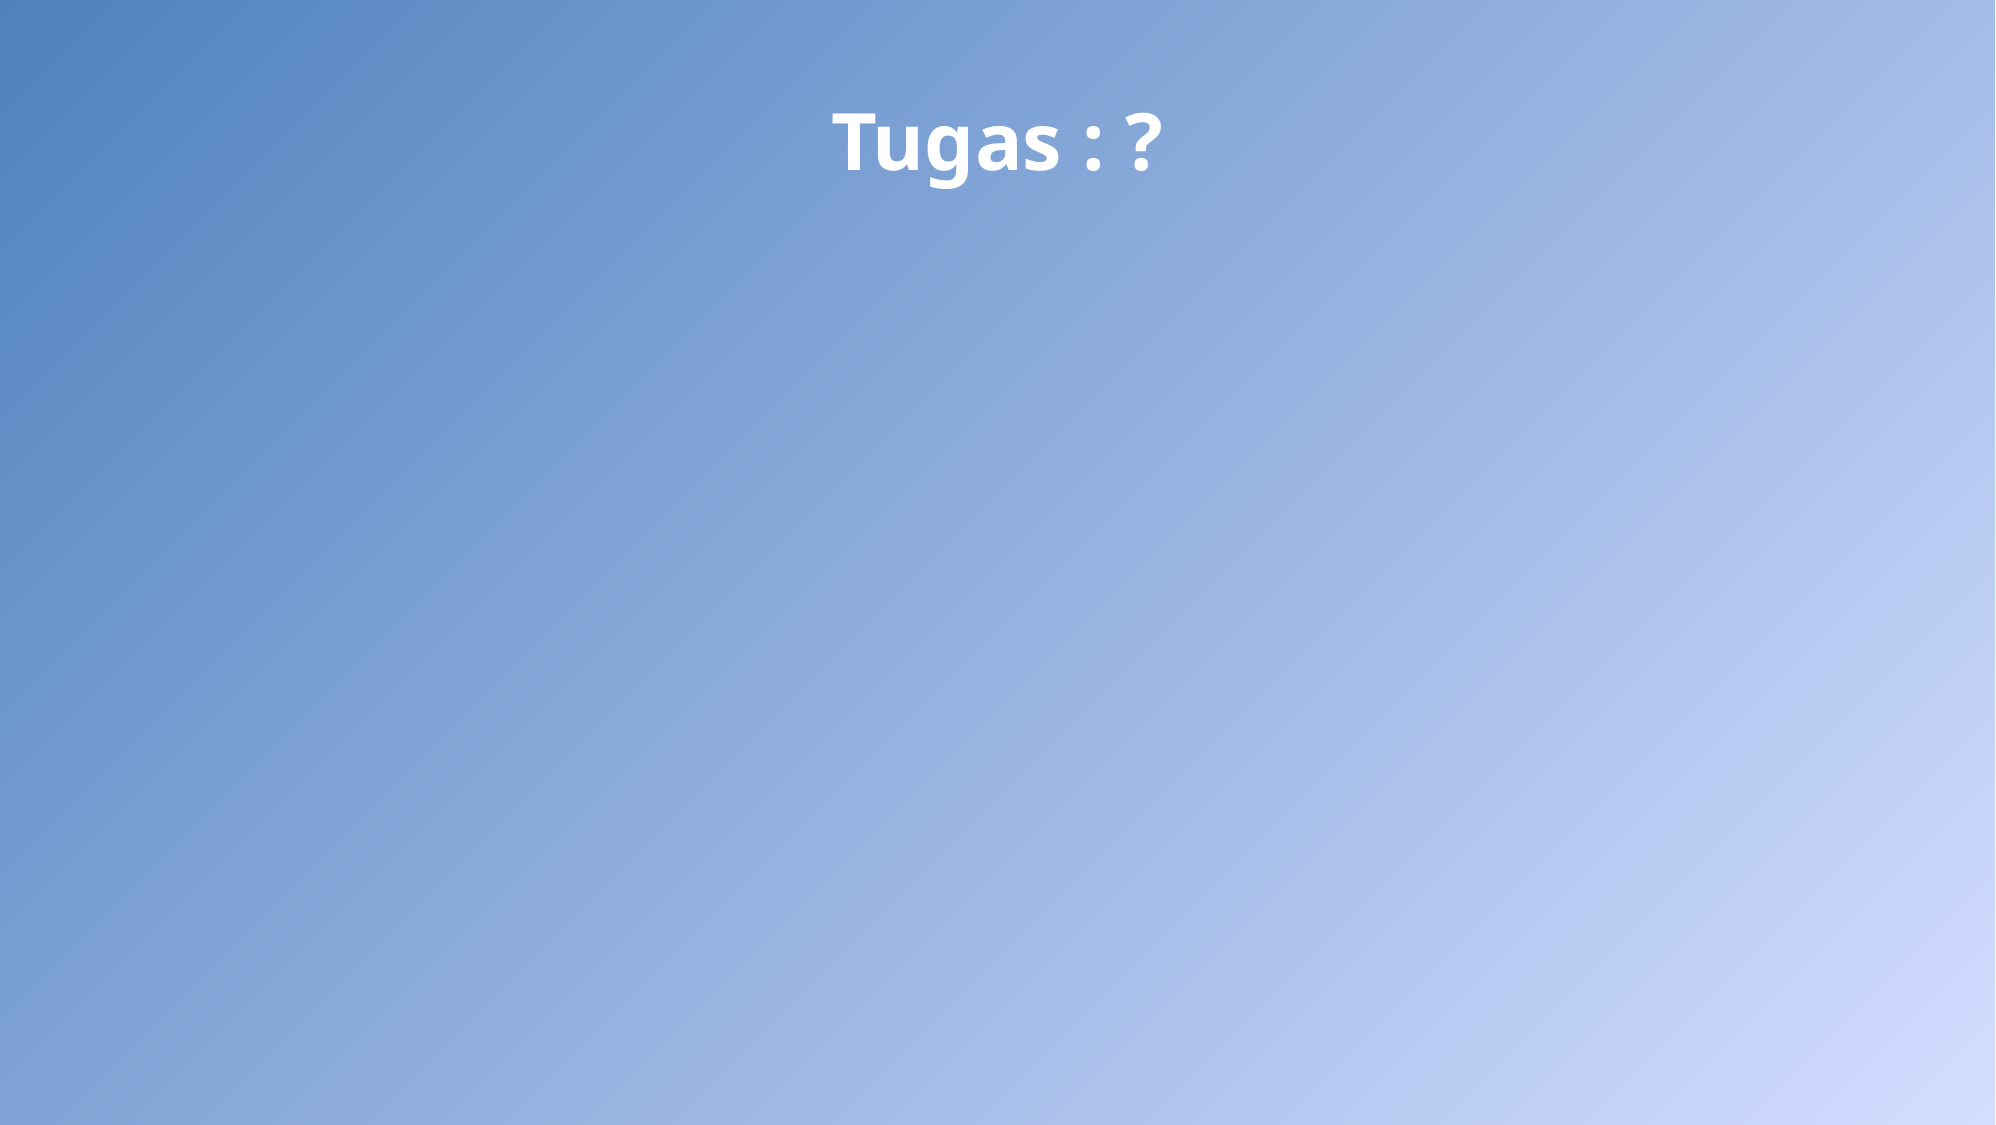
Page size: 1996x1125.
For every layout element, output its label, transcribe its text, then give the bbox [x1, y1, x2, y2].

title Tugas : ? [99, 45, 1896, 233]
